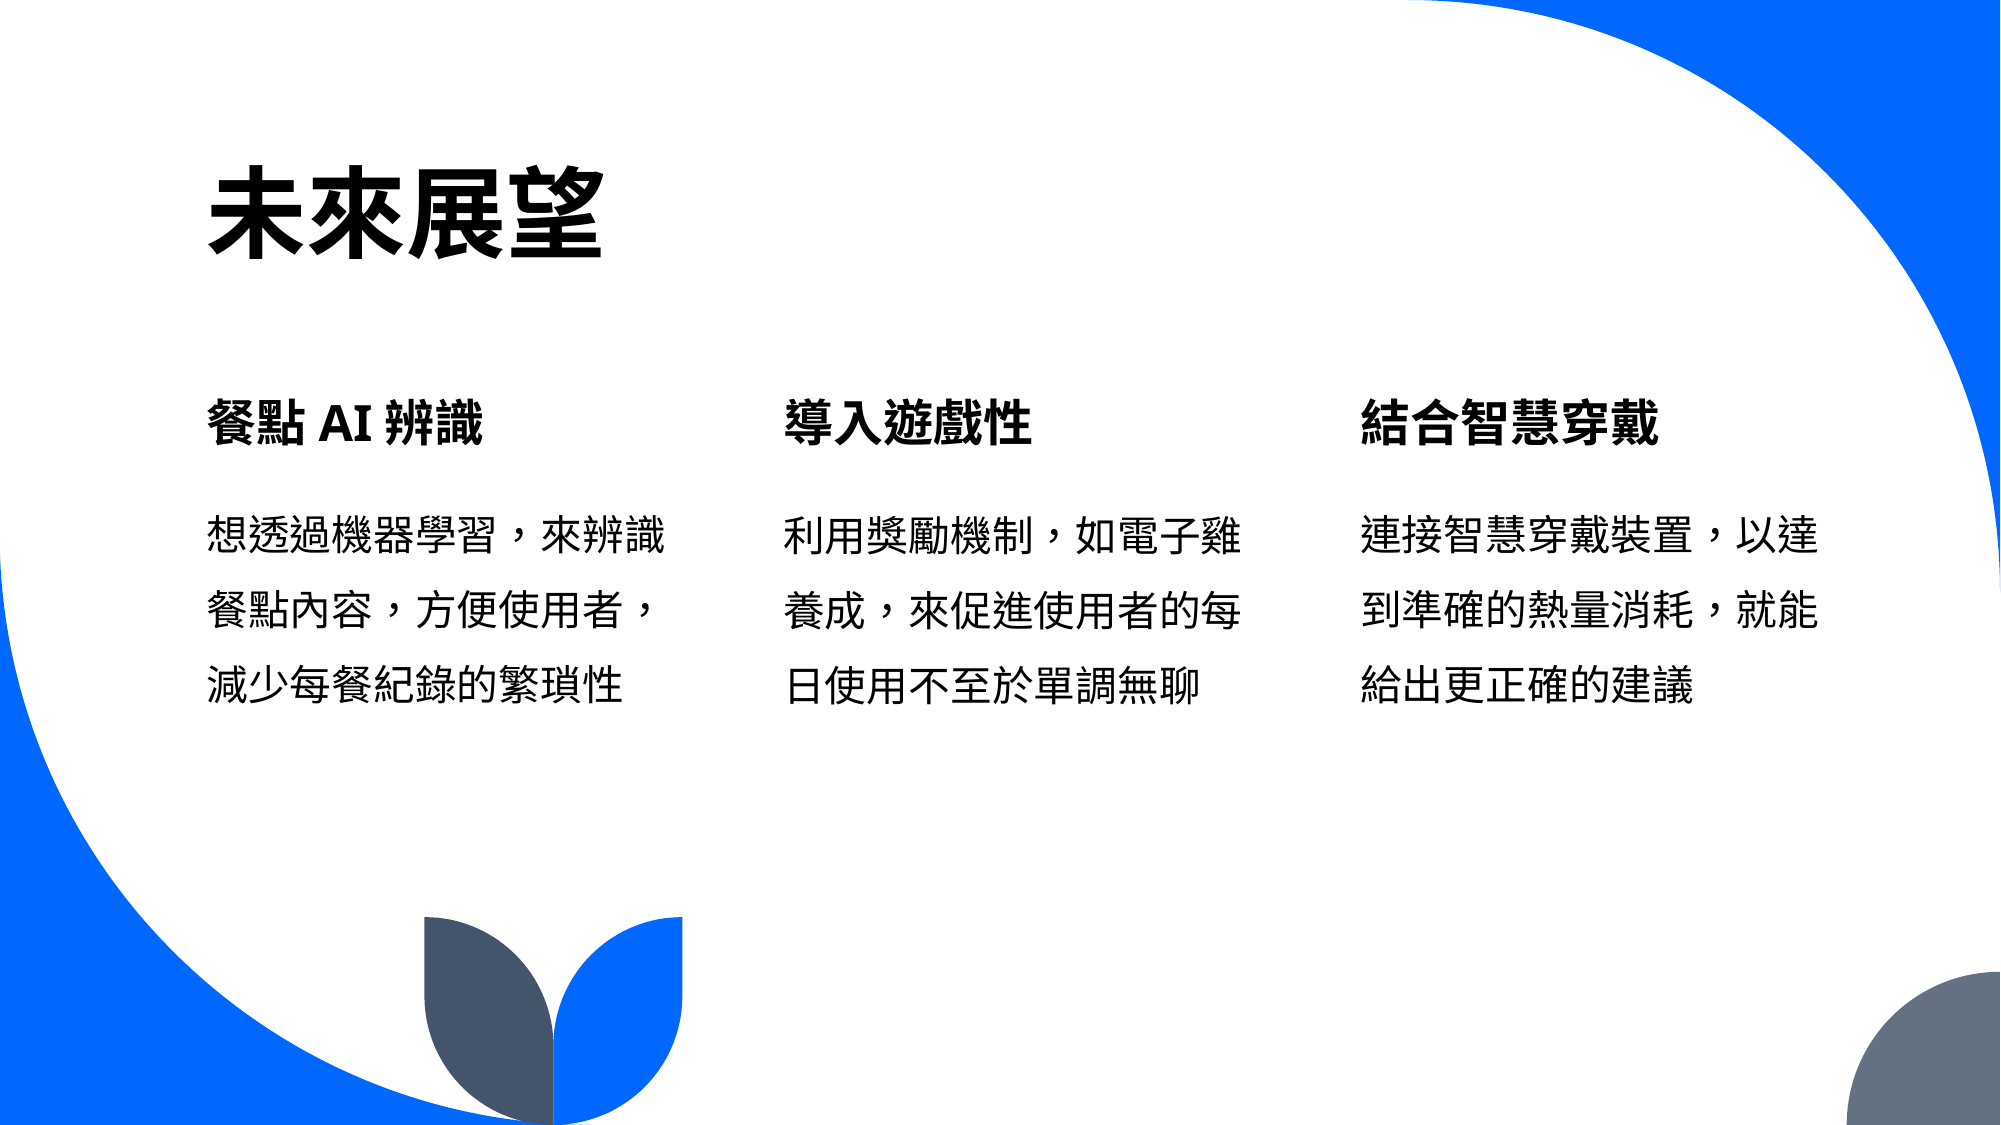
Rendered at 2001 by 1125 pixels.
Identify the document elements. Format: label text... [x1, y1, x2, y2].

title 未來展望 [191, 62, 1796, 280]
list 連接智慧穿戴裝置，以達到準確的熱量消耗，就能給出更正確的建議 [1345, 476, 1866, 941]
list 結合智慧穿戴 [1345, 390, 1866, 476]
list 餐點AI辨識 [191, 390, 713, 476]
list 利用獎勵機制，如電子雞養成，來促進使用者的每日使用不至於單調無聊 [768, 476, 1289, 941]
list 導入遊戲性 [768, 390, 1289, 476]
list 想透過機器學習，來辨識餐點內容，方便使用者，減少每餐紀錄的繁瑣性 [191, 476, 720, 941]
